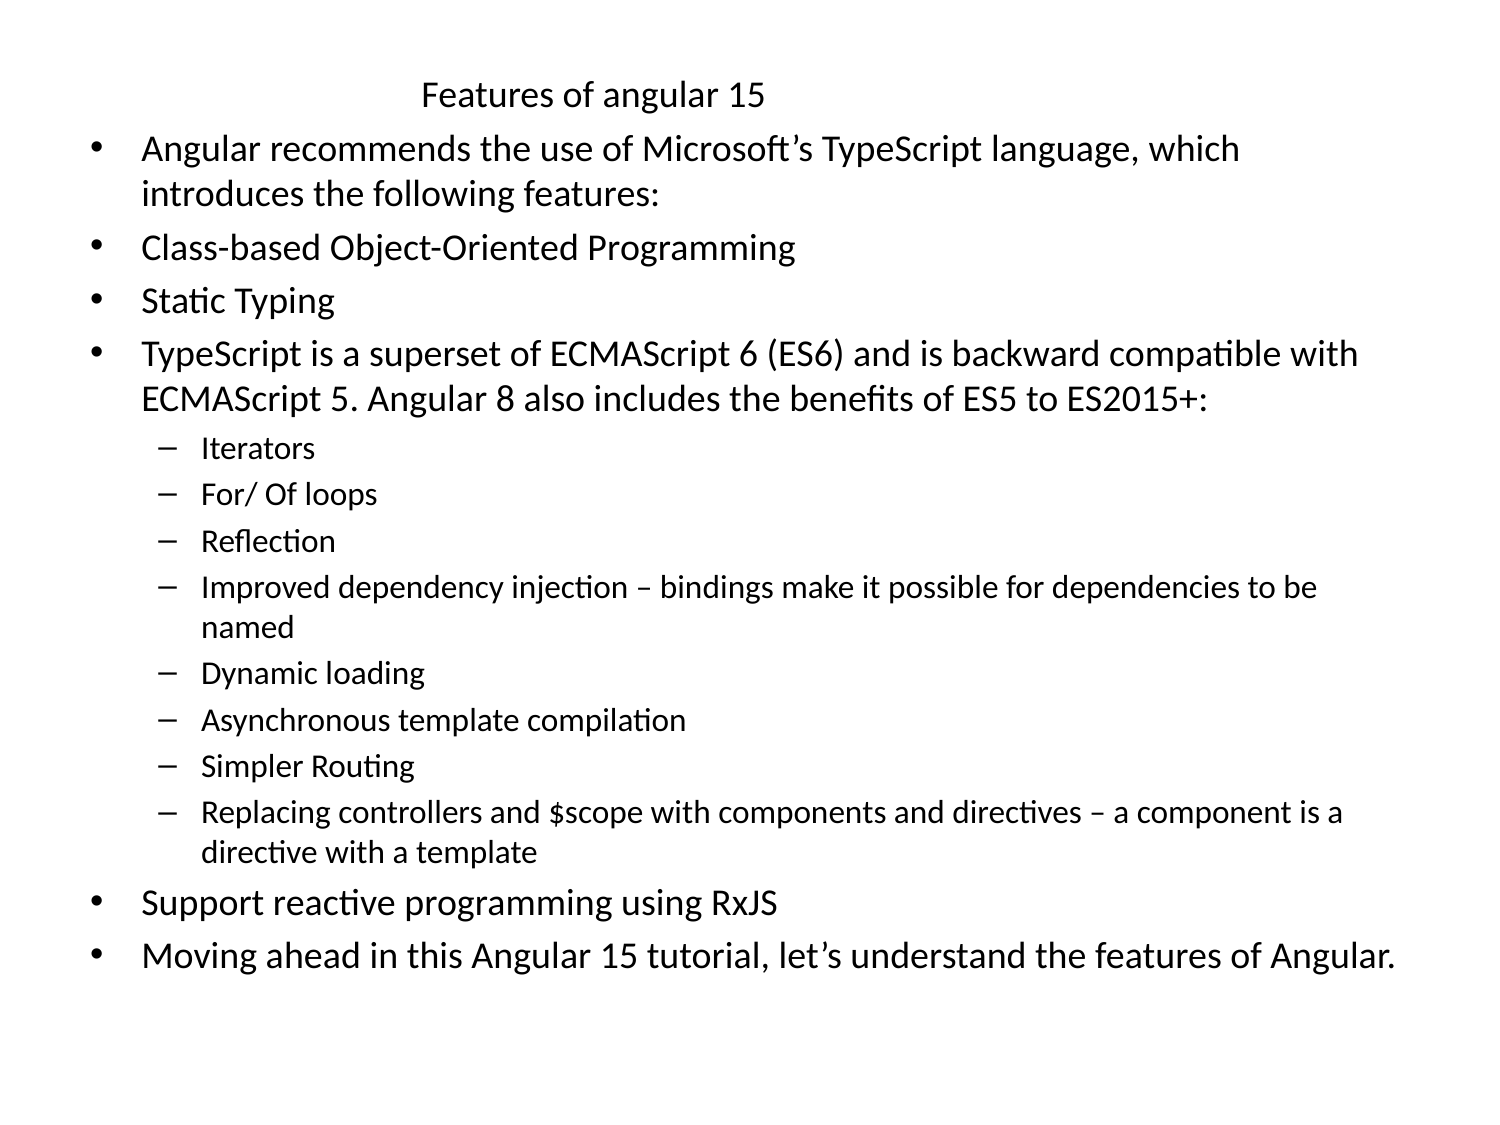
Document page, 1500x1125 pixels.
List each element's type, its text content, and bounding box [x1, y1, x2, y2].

list Features of angular 15 Angular recommends the use of Microsoft’s TypeScript language, which introduces the following features: Class-based Object-Oriented Programming Static Typing TypeScript is a superset of ECMAScript 6 (ES6) and is backward compatible with ECMAScript 5. Angular 8 also includes the benefits of ES5 to ES2015+: Iterators For/ Of loops Reflection Improved dependency injection – bindings make it possible for dependencies to be named Dynamic loading Asynchronous template compilation Simpler Routing Replacing controllers and $scope with components and directives – a component is a directive with a template Support reactive programming using RxJS Moving ahead in this Angular 15 tutorial, let’s understand the features of Angular. [75, 62, 1425, 1005]
